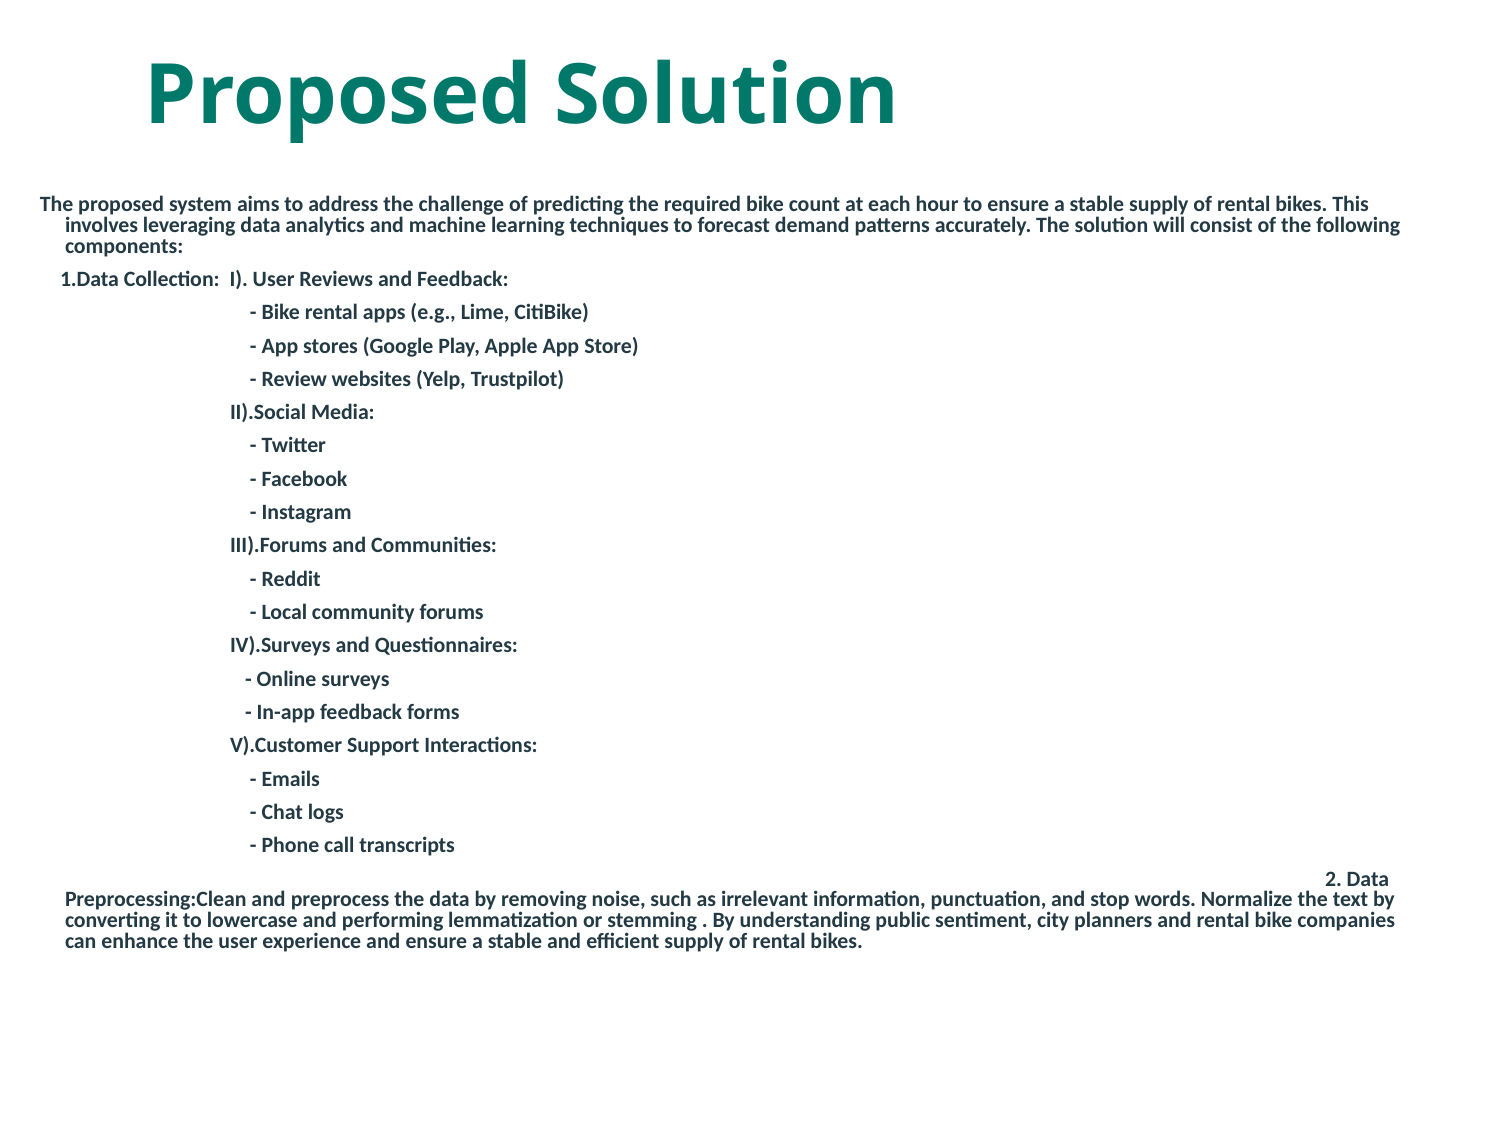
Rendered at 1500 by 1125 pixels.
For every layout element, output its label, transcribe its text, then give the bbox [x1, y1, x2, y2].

title Proposed Solution [0, 23, 1400, 148]
list The proposed system aims to address the challenge of predicting the required bike count at each hour to ensure a stable supply of rental bikes. This involves leveraging data analytics and machine learning techniques to forecast demand patterns accurately. The solution will consist of the following components: 1.Data Collection: I). User Reviews and Feedback: - Bike rental apps (e.g., Lime, CitiBike) - App stores (Google Play, Apple App Store) - Review websites (Yelp, Trustpilot) II).Social Media: - Twitter - Facebook - Instagram III).Forums and Communities: - Reddit - Local community forums IV).Surveys and Questionnaires: - Online surveys - In-app feedback forms V).Customer Support Interactions: - Emails - Chat logs - Phone call transcripts 2. Data Preprocessing:Clean and preprocess the data by removing noise, such as irrelevant information, punctuation, and stop words. Normalize the text by converting it to lowercase and performing lemmatization or stemming . By understanding public sentiment, city planners and rental bike companies can enhance the user experience and ensure a stable and efficient supply of rental bikes. [0, 187, 1425, 1043]
